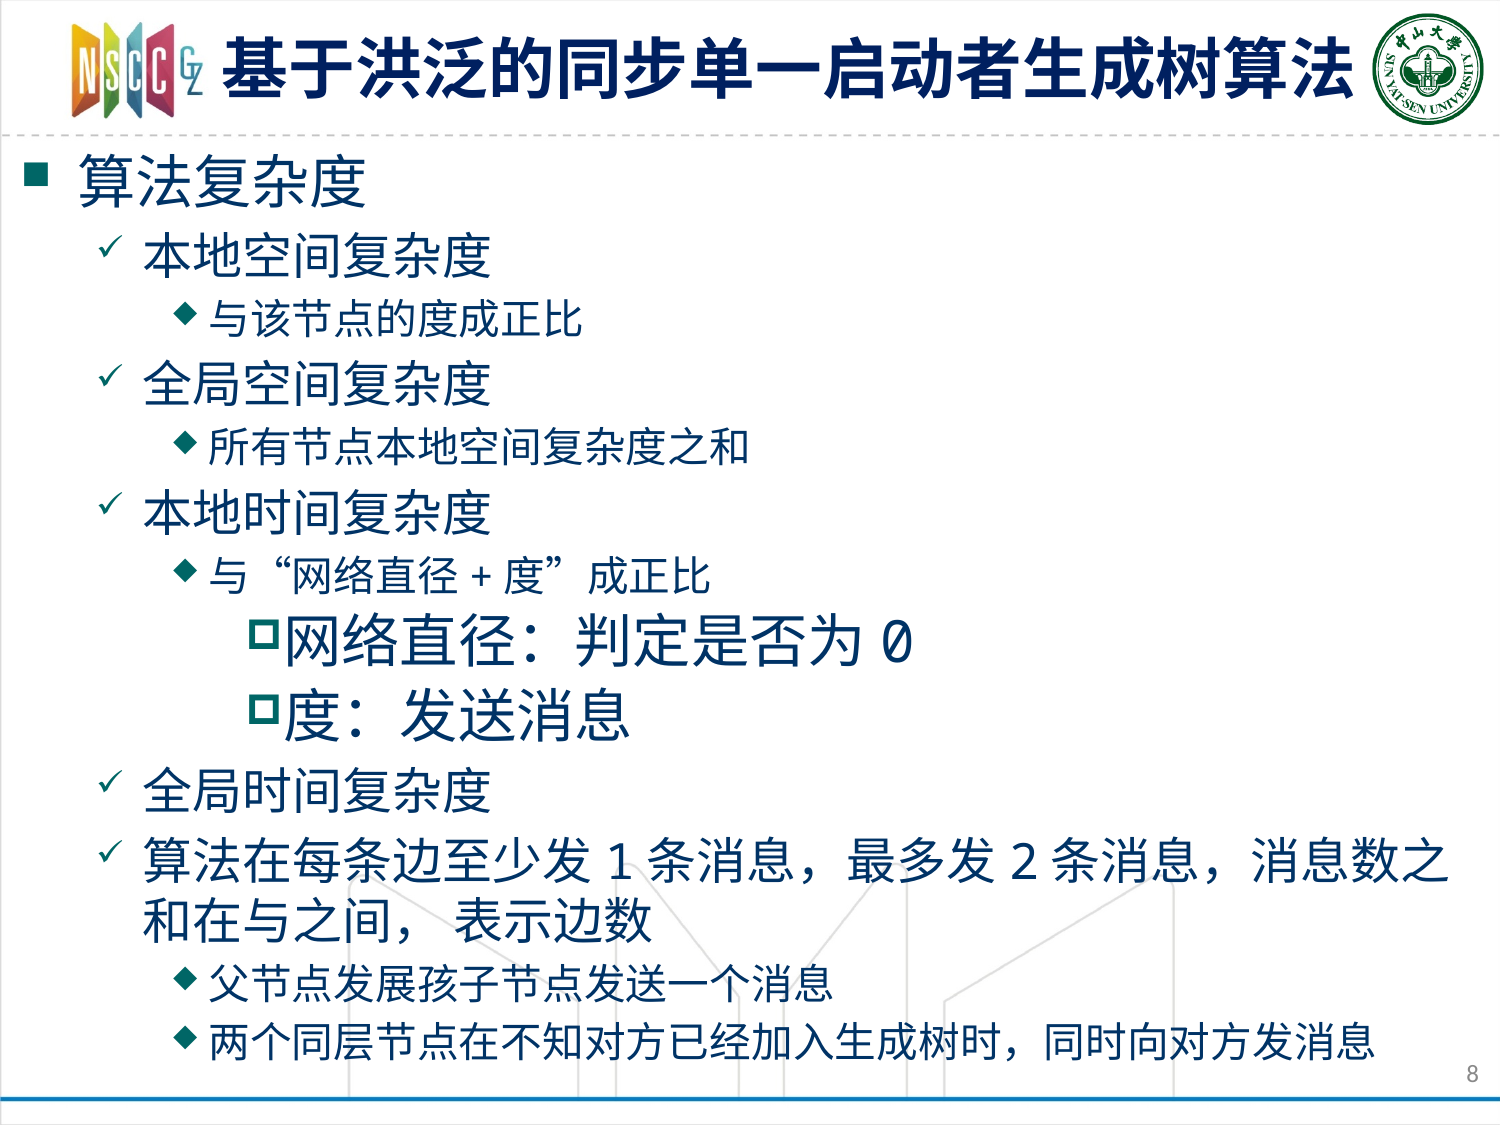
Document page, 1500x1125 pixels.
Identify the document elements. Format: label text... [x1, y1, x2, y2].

text_box 基于洪泛的同步单一启动者生成树算法 [206, 18, 1348, 114]
slide_number 8 [1144, 1042, 1495, 1103]
picture [0, 0, 1500, 1125]
